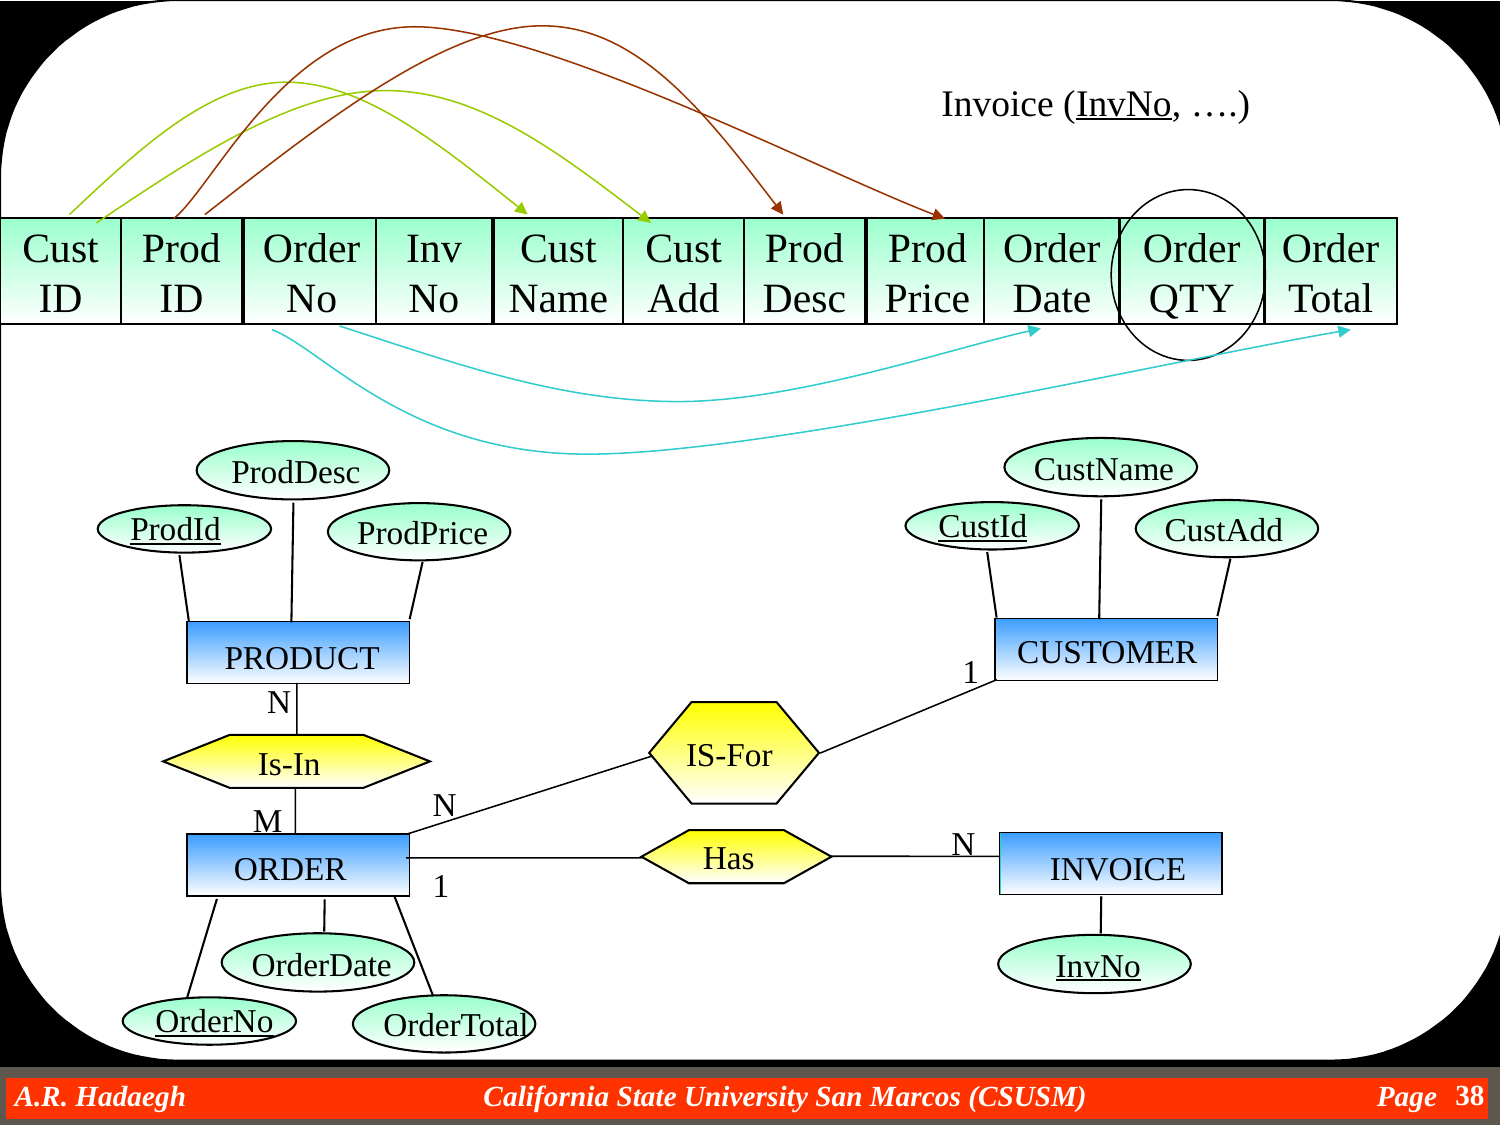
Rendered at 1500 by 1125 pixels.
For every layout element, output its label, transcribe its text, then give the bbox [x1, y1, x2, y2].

text_box [1132, 189, 1245, 216]
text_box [97, 437, 1319, 1053]
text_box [0, 217, 1397, 325]
text_box [69, 82, 287, 215]
text_box [176, 26, 943, 216]
slide_number 38 [1387, 1068, 1500, 1125]
text_box Invoice (InvNo, ….) [926, 71, 1266, 131]
text_box [279, 333, 1332, 436]
text_box [1338, 333, 1347, 338]
text_box [484, 25, 702, 113]
text_box [106, 132, 242, 216]
